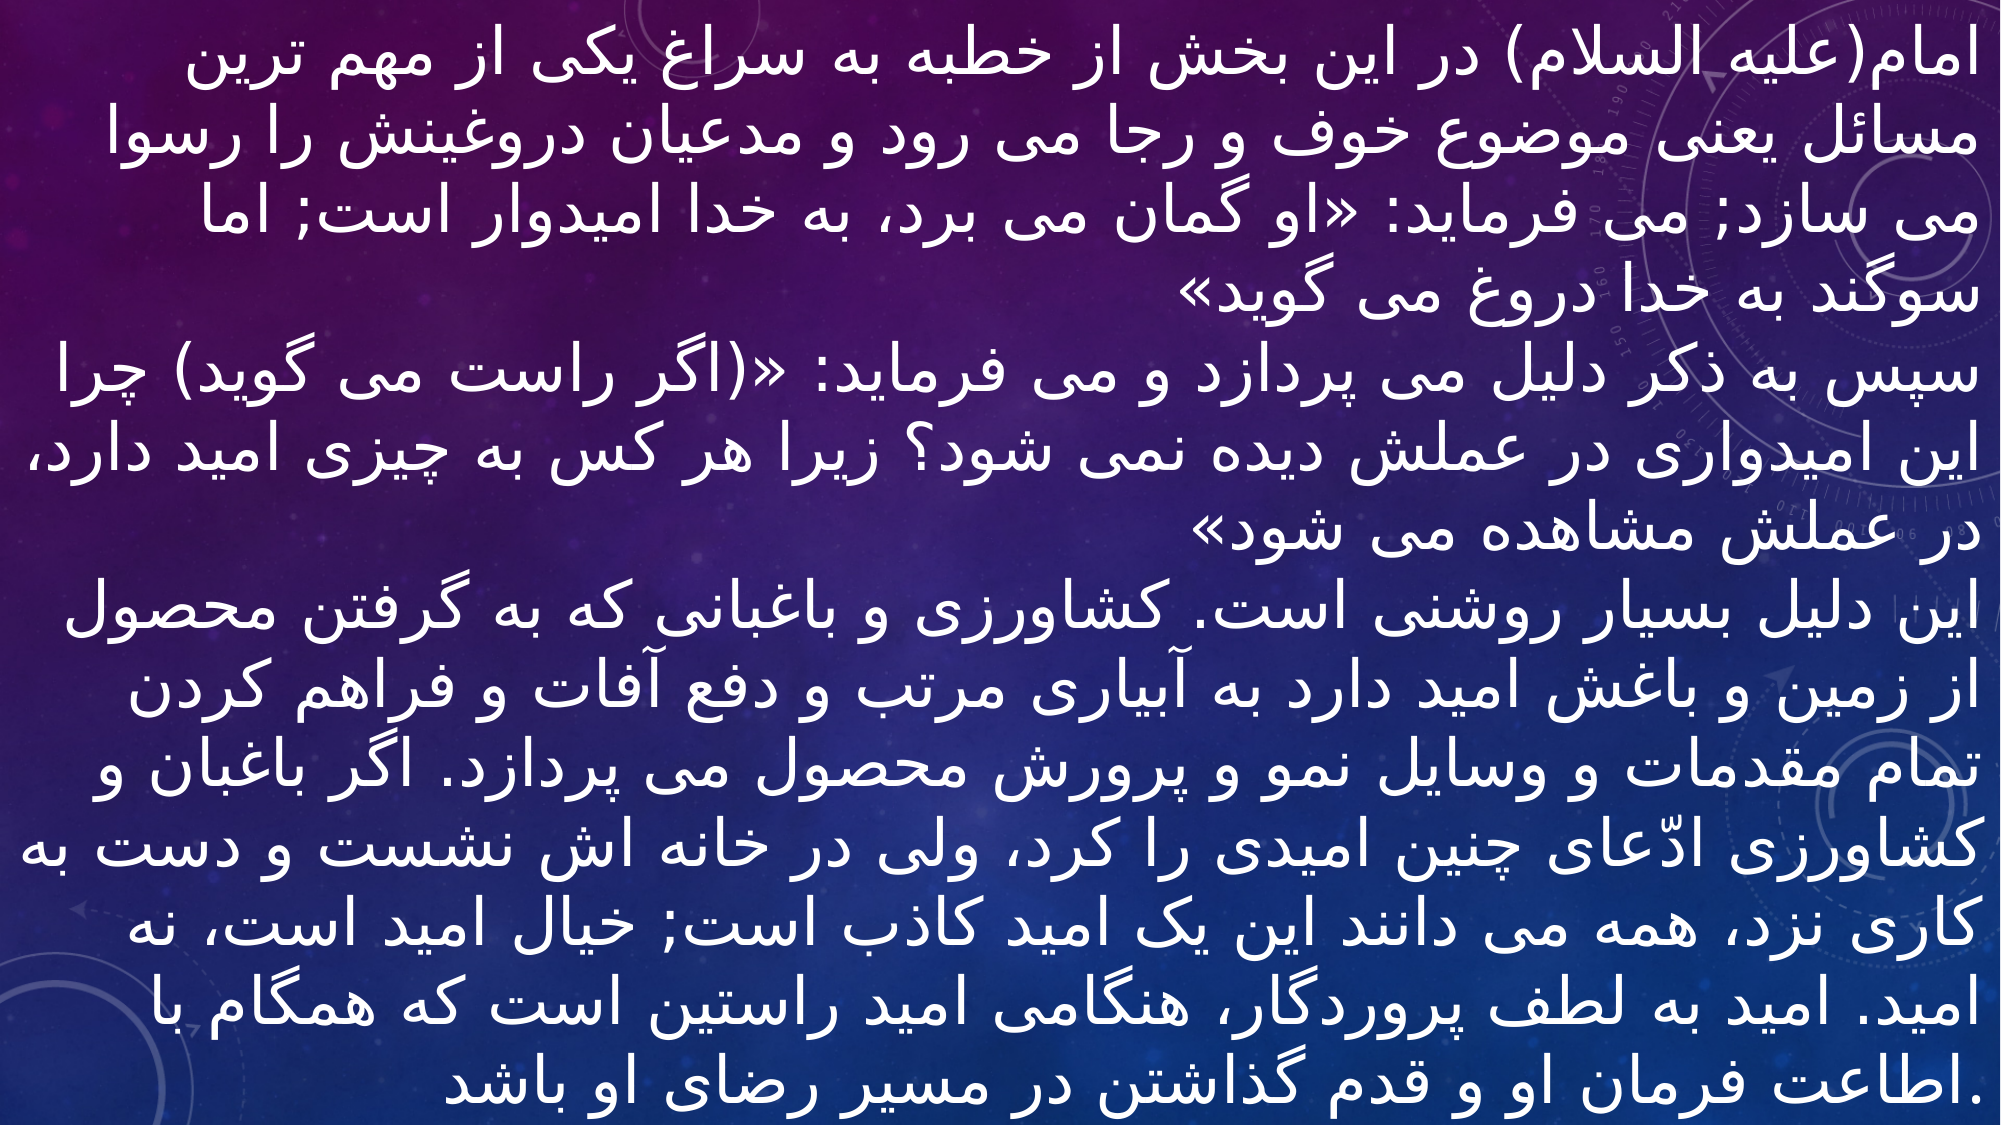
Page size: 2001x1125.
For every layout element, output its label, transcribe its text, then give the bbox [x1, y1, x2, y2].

list امام(عليه السلام) در اين بخش از خطبه به سراغ يکى از مهم ترين مسائل يعنى موضوع خوف و رجا مى رود و مدعيان دروغينش را رسوا مى سازد; مى فرمايد: «او گمان مى برد، به خدا اميدوار است; اما سوگند به خدا دروغ مى گويد» سپس به ذکر دليل مى پردازد و مى فرمايد: «(اگر راست مى گويد) چرا اين اميدوارى در عملش ديده نمى شود؟ زيرا هر کس به چيزى اميد دارد، در عملش مشاهده مى شود» اين دليل بسيار روشنى است. کشاورزى و باغبانى که به گرفتن محصول از زمين و باغش اميد دارد به آبيارى مرتب و دفع آفات و فراهم کردن تمام مقدمات و وسايل نمو و پرورش محصول مى پردازد. اگر باغبان و کشاورزى ادّعاى چنين اميدى را کرد، ولى در خانه اش نشست و دست به کارى نزد، همه مى دانند اين يک اميد کاذب است; خيال اميد است، نه اميد. اميد به لطف پروردگار، هنگامى اميد راستين است که همگام با اطاعت فرمان او و قدم گذاشتن در مسير رضاى او باشد. [0, 0, 2000, 1125]
